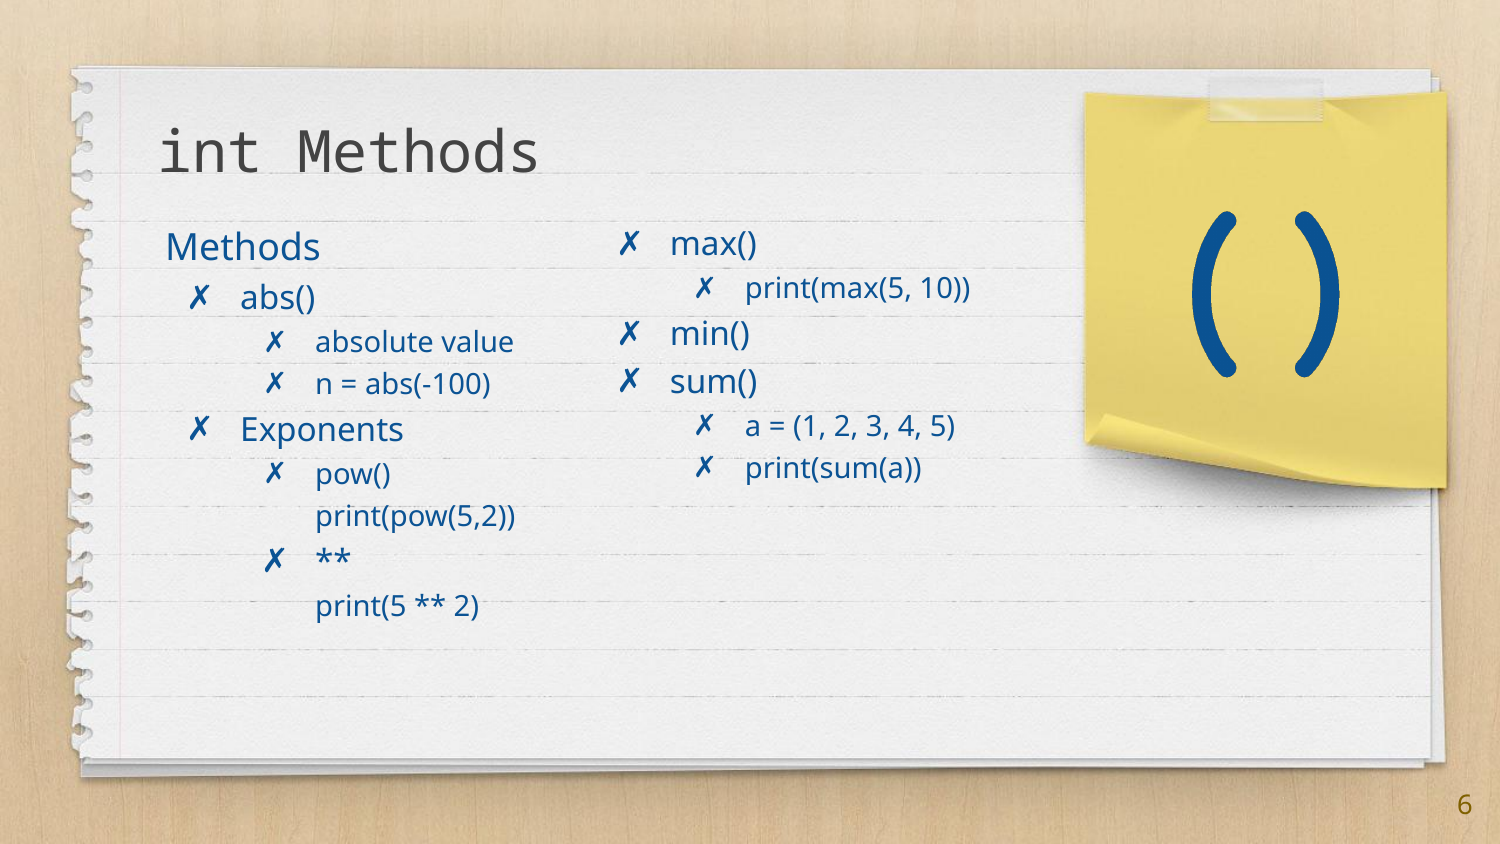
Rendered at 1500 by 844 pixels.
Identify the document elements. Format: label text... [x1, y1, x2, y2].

slide_number ‹#› [1429, 767, 1500, 844]
text_box Methods abs() absolute value n = abs(-100) Exponents pow() print(pow(5,2)) ** print(5 ** 2) [150, 199, 580, 762]
text_box max() print(max(5, 10)) min() sum() a = (1, 2, 3, 4, 5) print(sum(a)) [580, 199, 1010, 762]
text_box int Methods [142, 58, 1065, 200]
picture [0, 0, 1500, 844]
